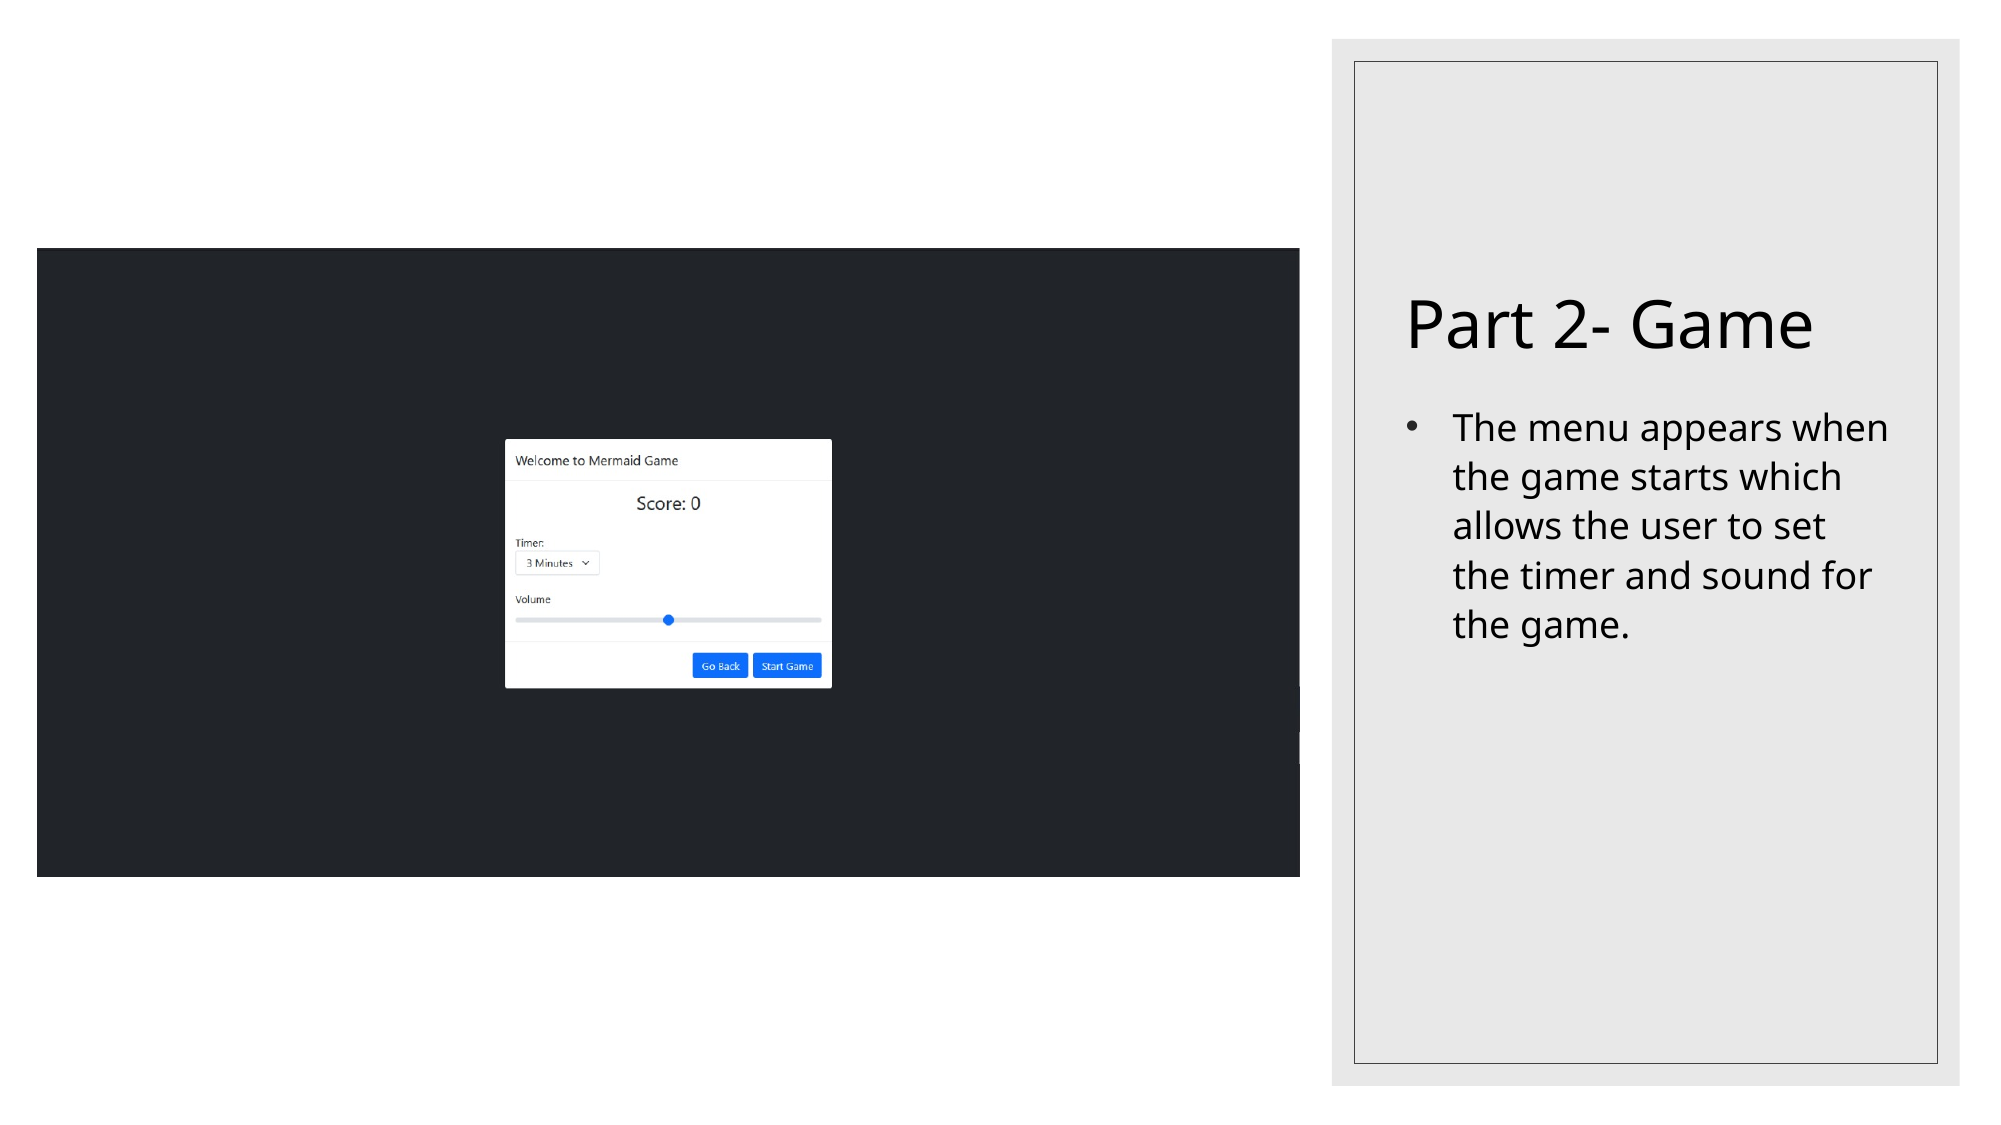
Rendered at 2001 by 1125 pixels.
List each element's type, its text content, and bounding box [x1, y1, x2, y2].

list The menu appears when the game starts which allows the user to set the timer and sound for the game. [1390, 391, 1907, 968]
picture [37, 248, 1300, 877]
title Part 2- Game [1390, 98, 1907, 369]
